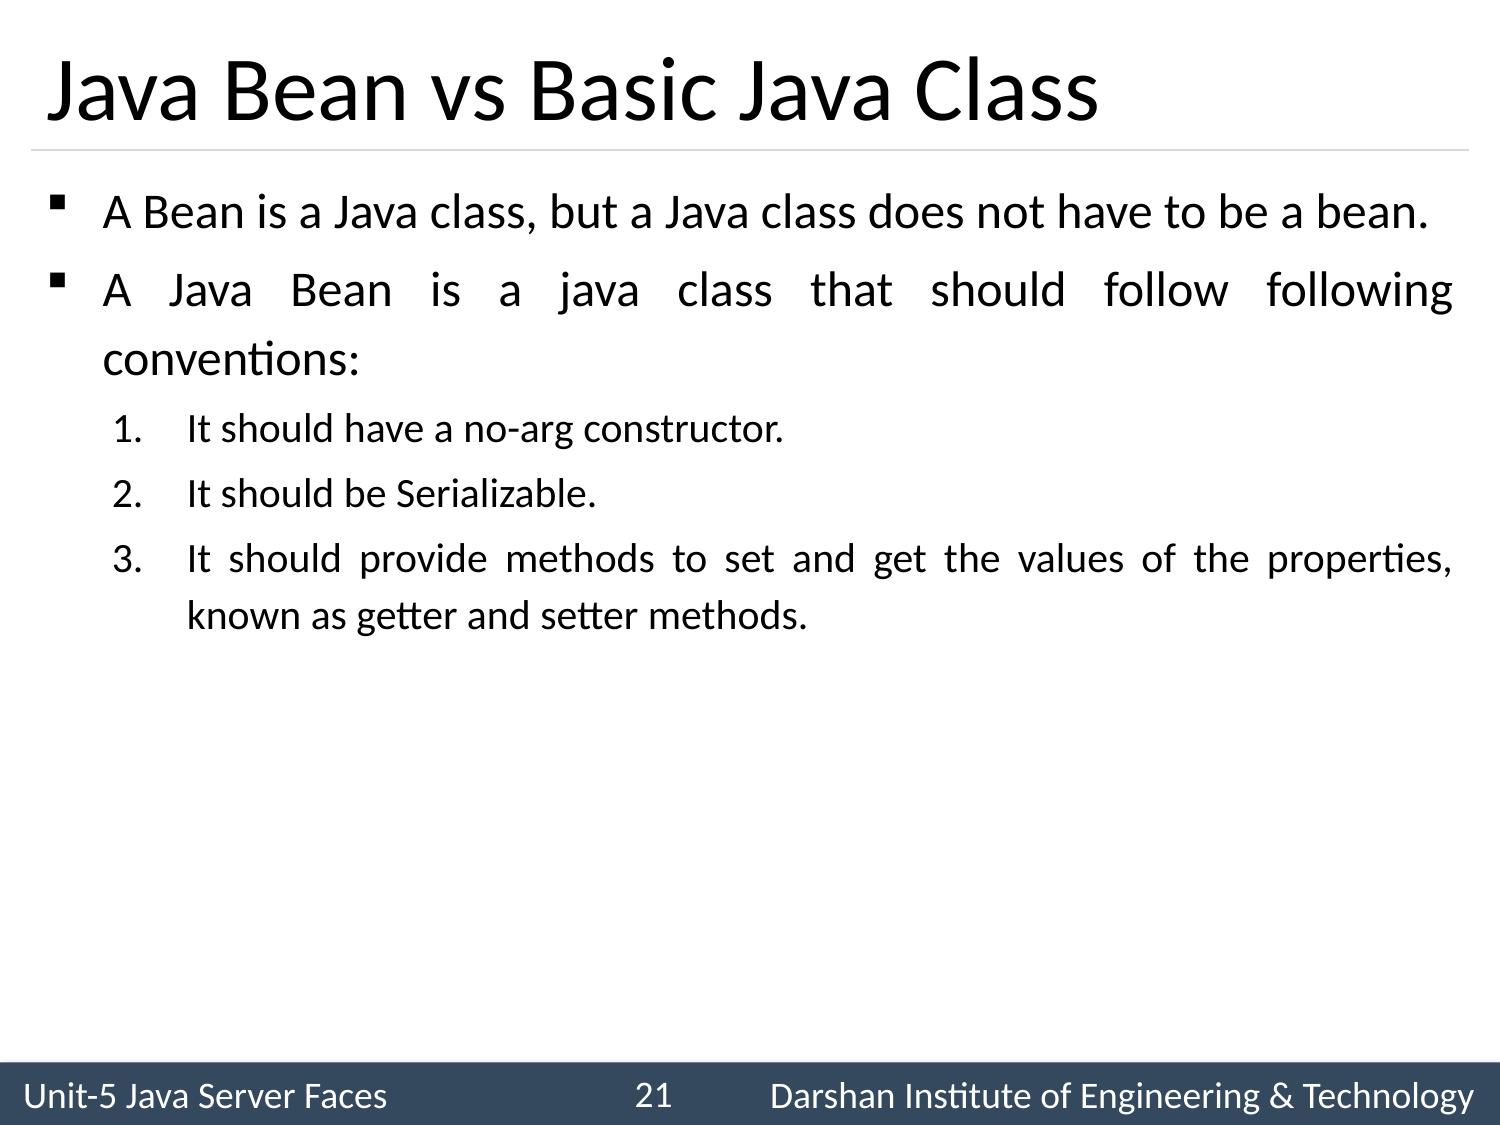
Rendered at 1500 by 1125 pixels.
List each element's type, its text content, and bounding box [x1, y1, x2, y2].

title Java Bean vs Basic Java Class [31, 17, 1469, 150]
slide_number 21 [587, 1062, 688, 1123]
list A Bean is a Java class, but a Java class does not have to be a bean. A Java Bean is a java class that should follow following conventions: It should have a no-arg constructor. It should be Serializable. It should provide methods to set and get the values of the properties, known as getter and setter methods. [31, 162, 1469, 1038]
